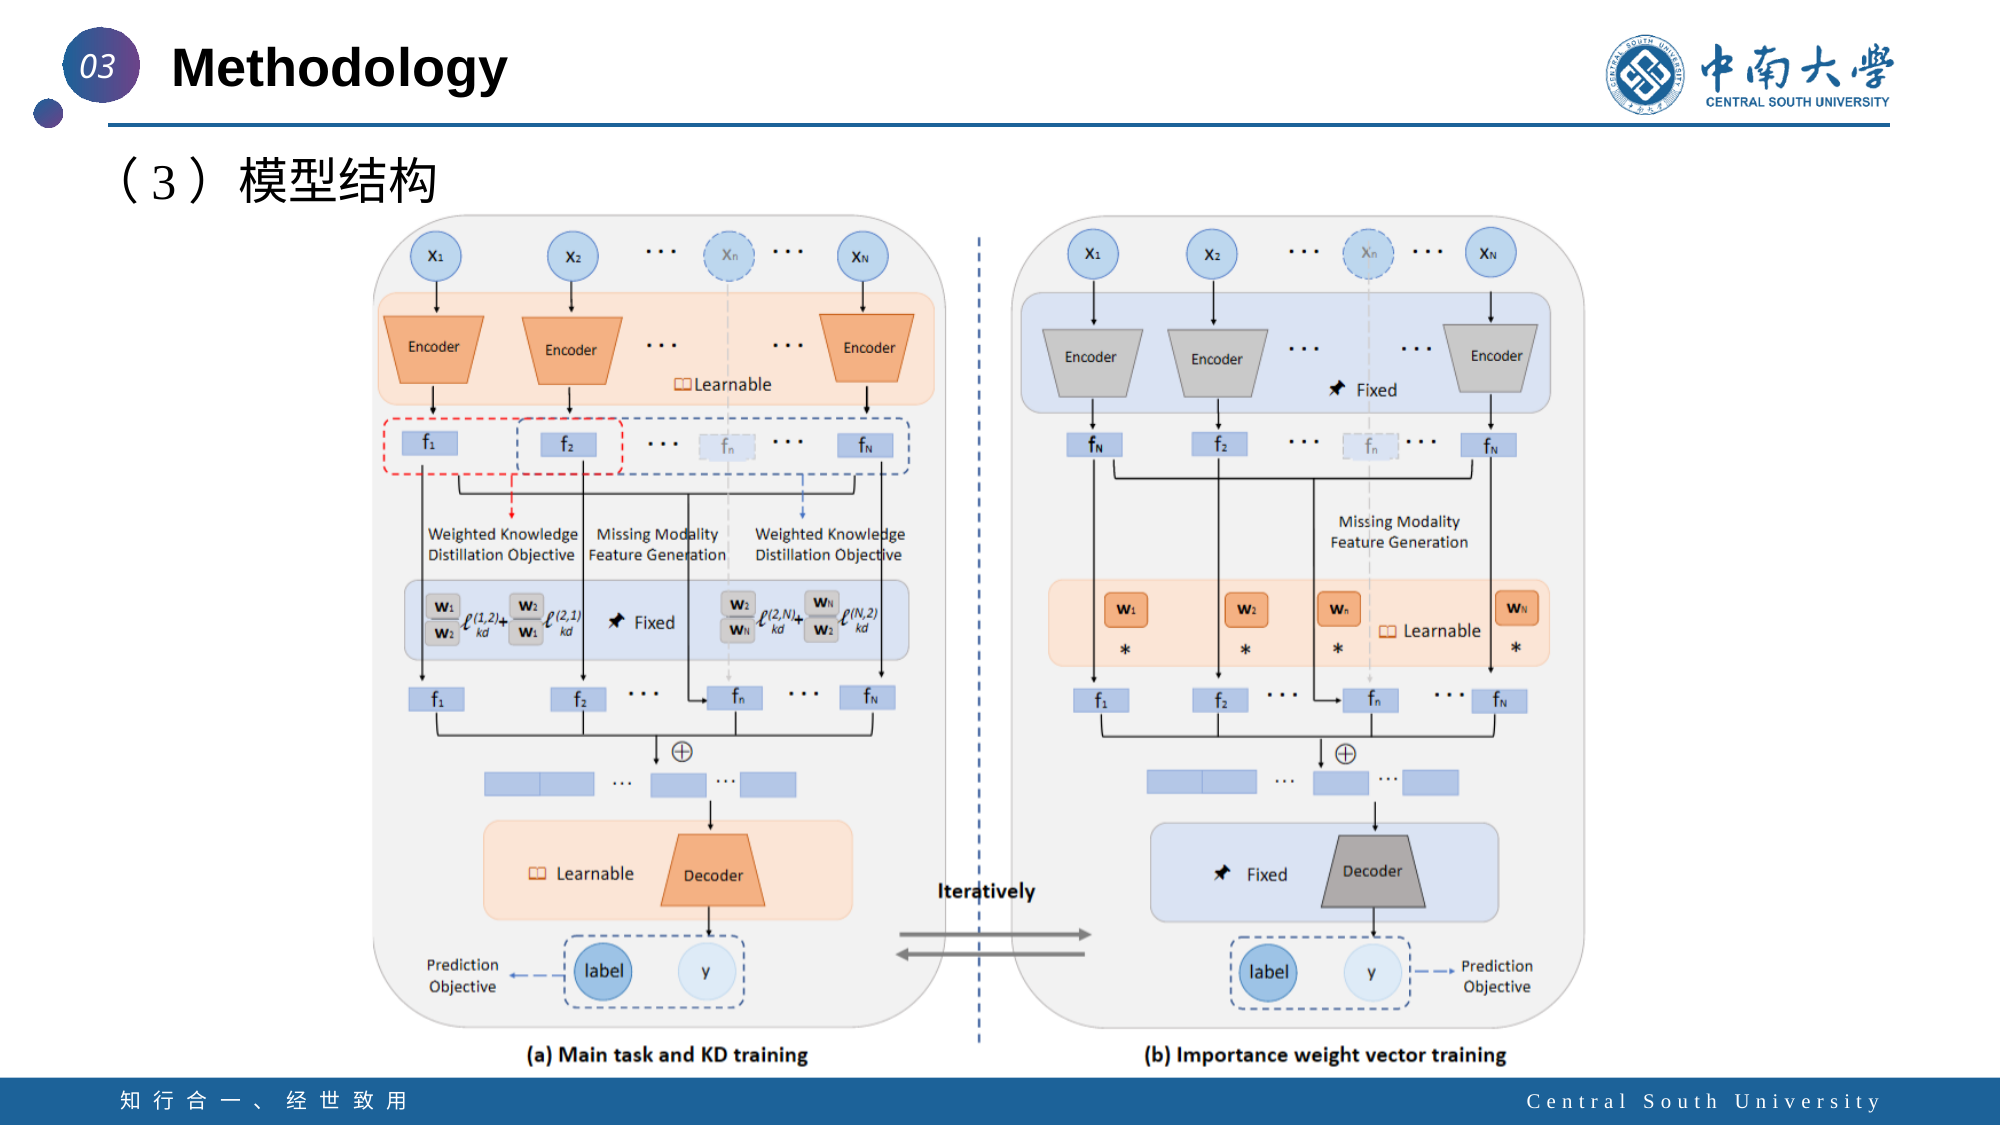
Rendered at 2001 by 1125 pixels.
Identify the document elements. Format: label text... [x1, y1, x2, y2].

picture [340, 204, 1612, 1075]
text_box Central South University [1511, 1080, 1894, 1120]
text_box [0, 1077, 2000, 1125]
text_box [158, 0, 1050, 118]
text_box （3）模型结构 [74, 142, 628, 217]
text_box 知行合一、经世致用 [105, 1080, 423, 1120]
picture [1595, 28, 1907, 121]
text_box Methodology [171, 23, 531, 107]
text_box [33, 26, 153, 128]
